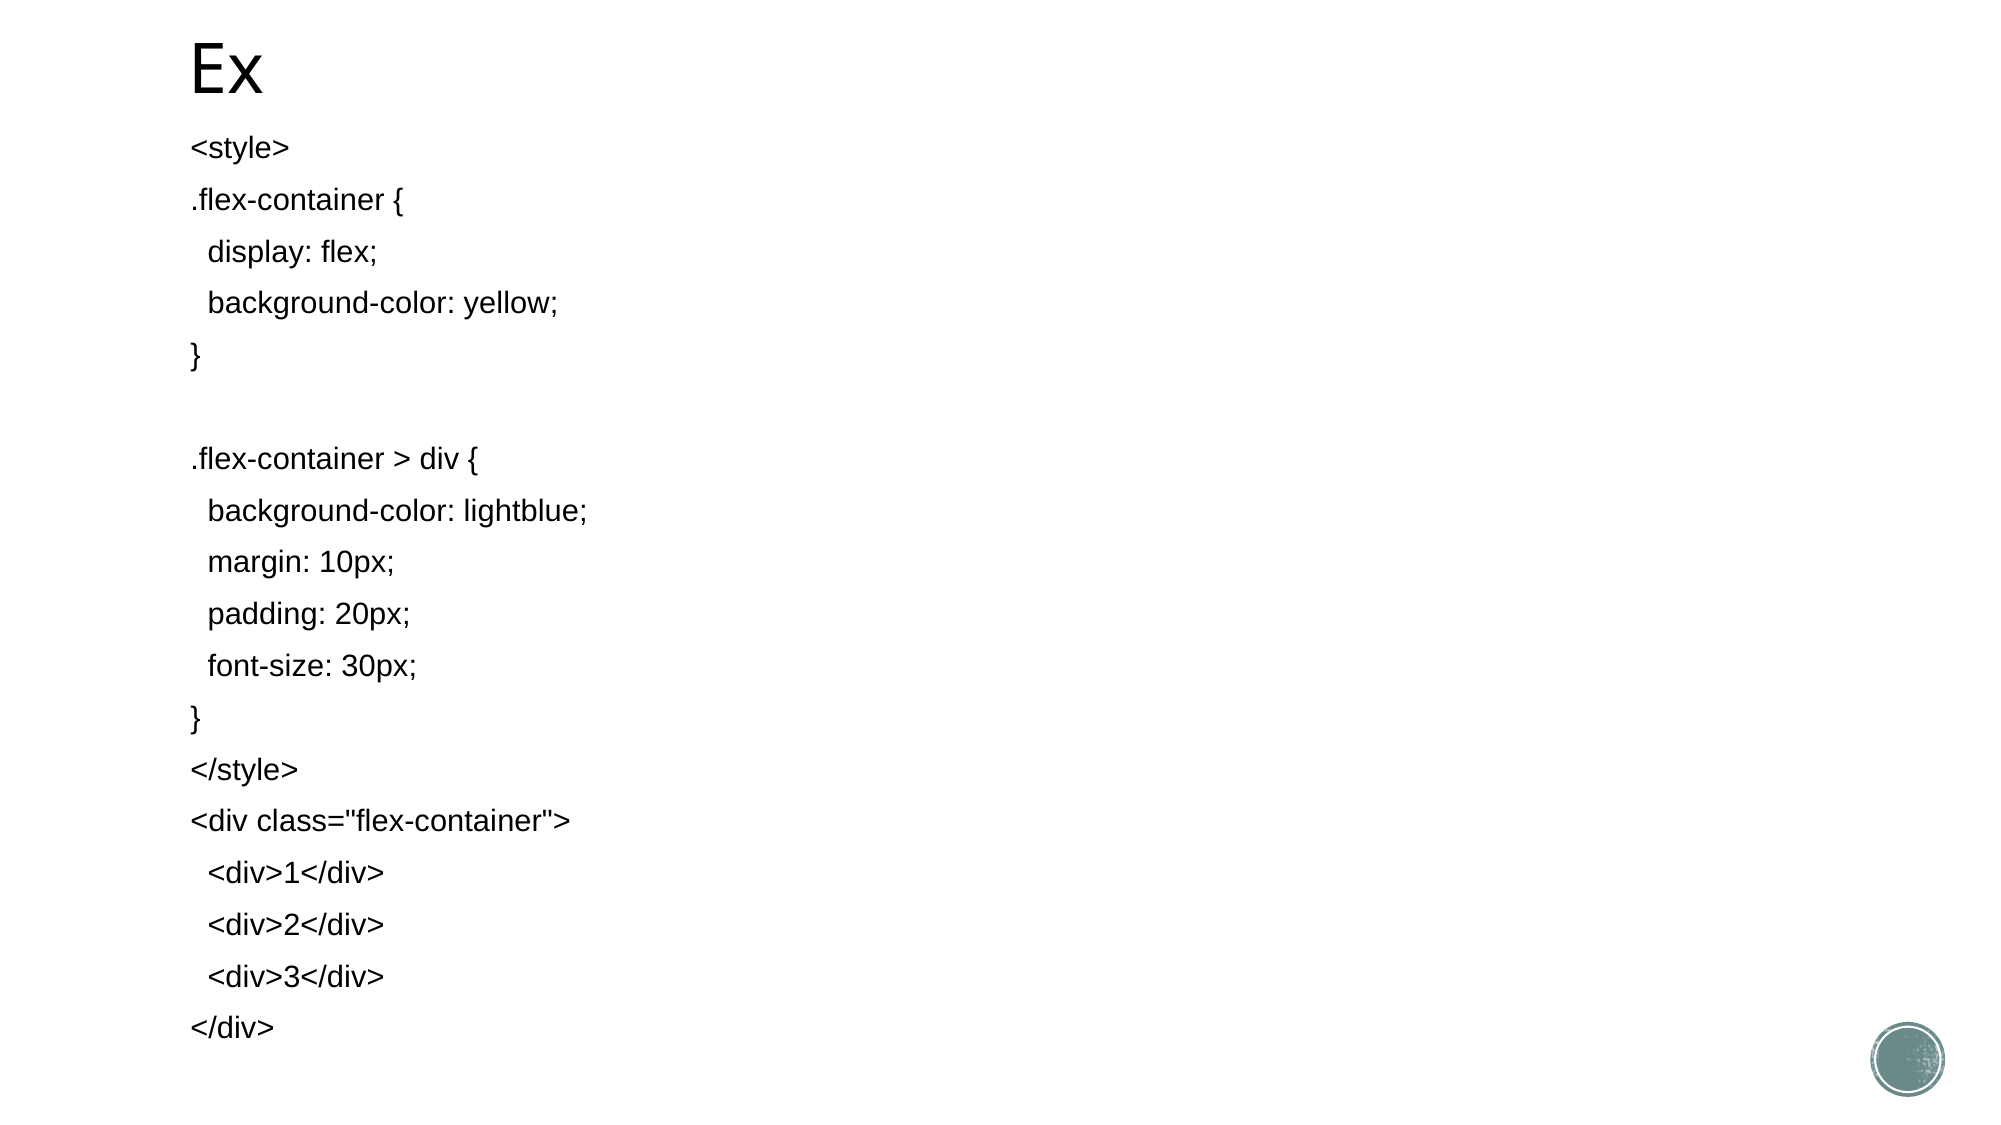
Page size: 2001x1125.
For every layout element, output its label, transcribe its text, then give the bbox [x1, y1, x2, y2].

list <style> .flex-container { display: flex; background-color: yellow; } .flex-container > div { background-color: lightblue; margin: 10px; padding: 20px; font-size: 30px; } </style> <div class="flex-container"> <div>1</div> <div>2</div> <div>3</div> </div> [175, 124, 1826, 1062]
title Ex [173, 25, 1824, 117]
